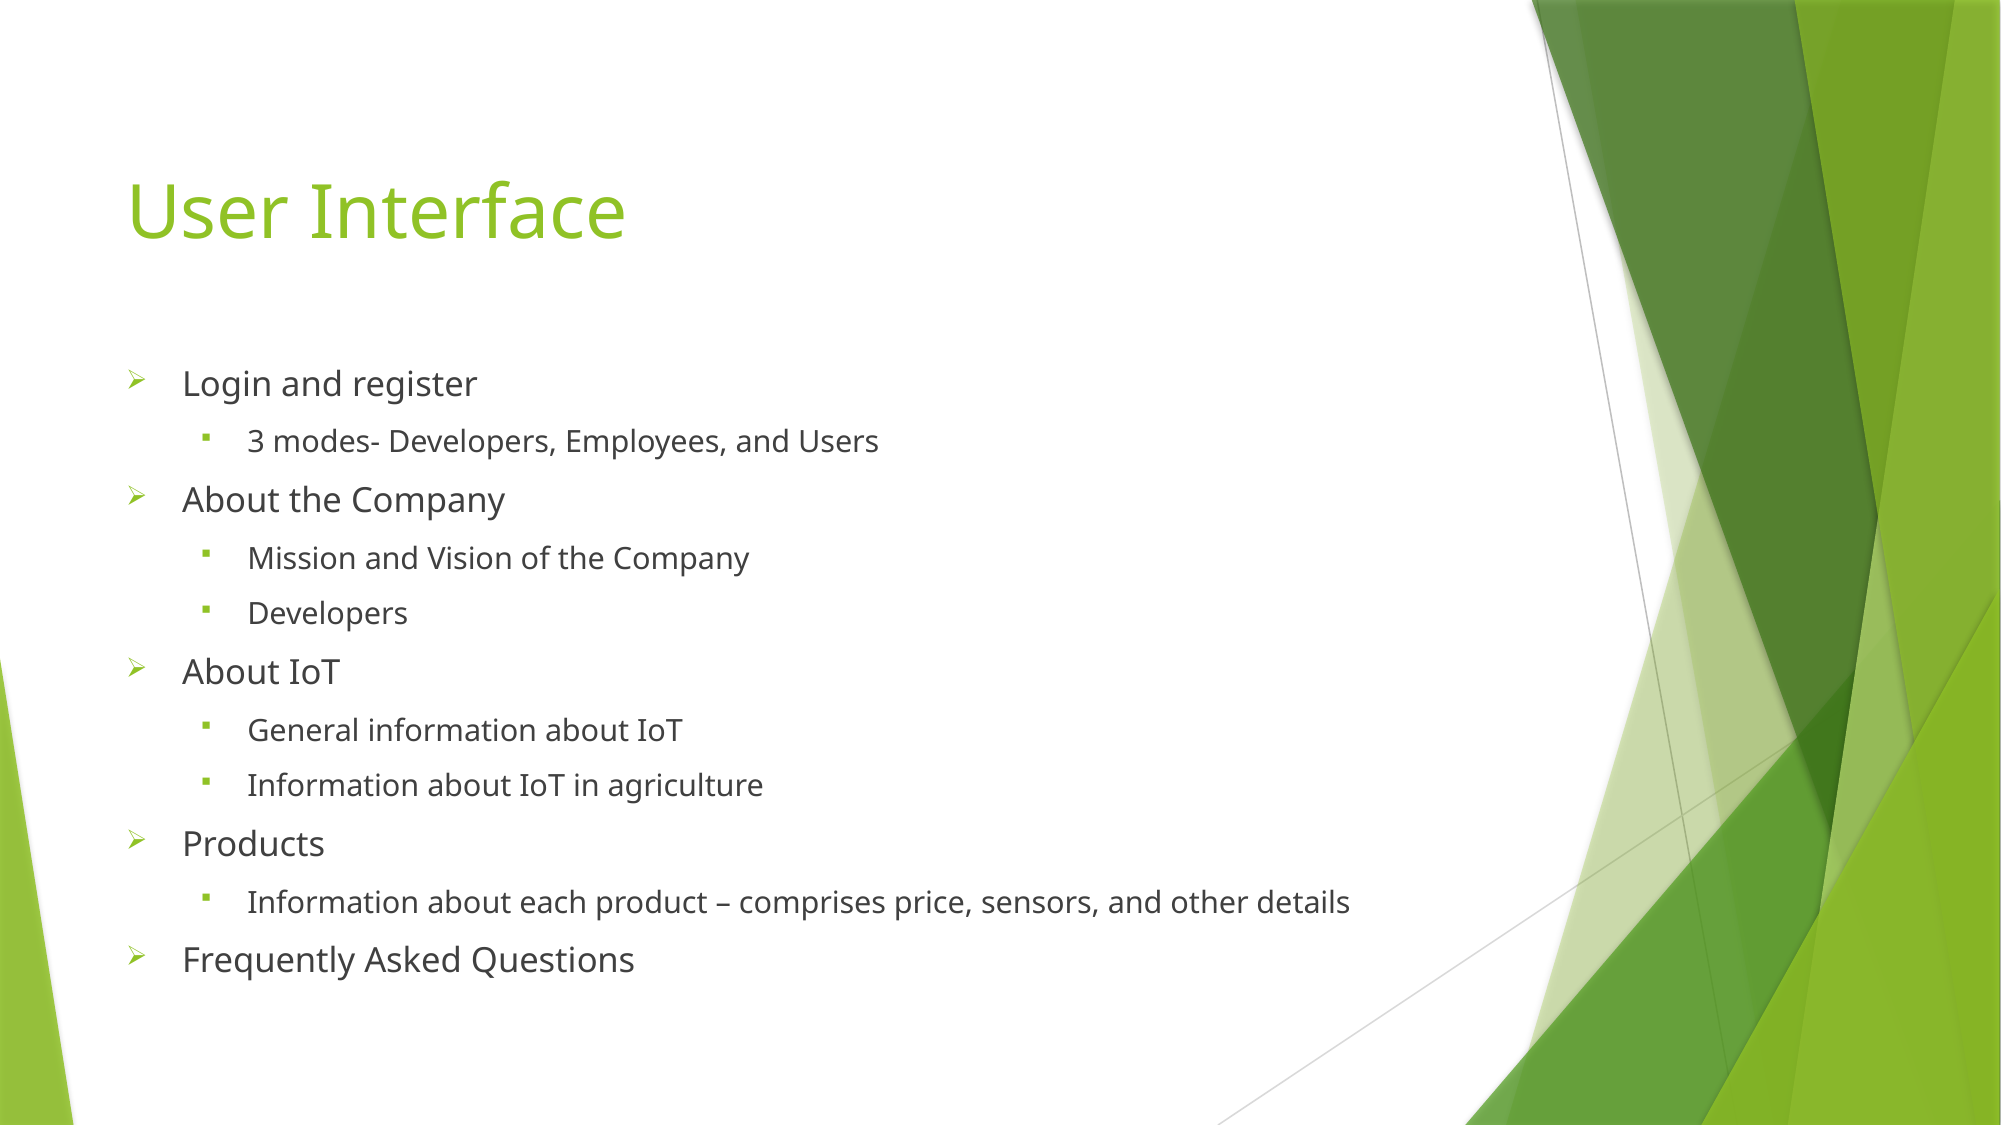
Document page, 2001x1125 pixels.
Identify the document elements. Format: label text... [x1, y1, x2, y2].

list Login and register 3 modes- Developers, Employees, and Users About the Company Mission and Vision of the Company Developers About IoT General information about IoT Information about IoT in agriculture Products Information about each product – comprises price, sensors, and other details Frequently Asked Questions [111, 354, 1522, 992]
title User Interface [111, 99, 1522, 317]
